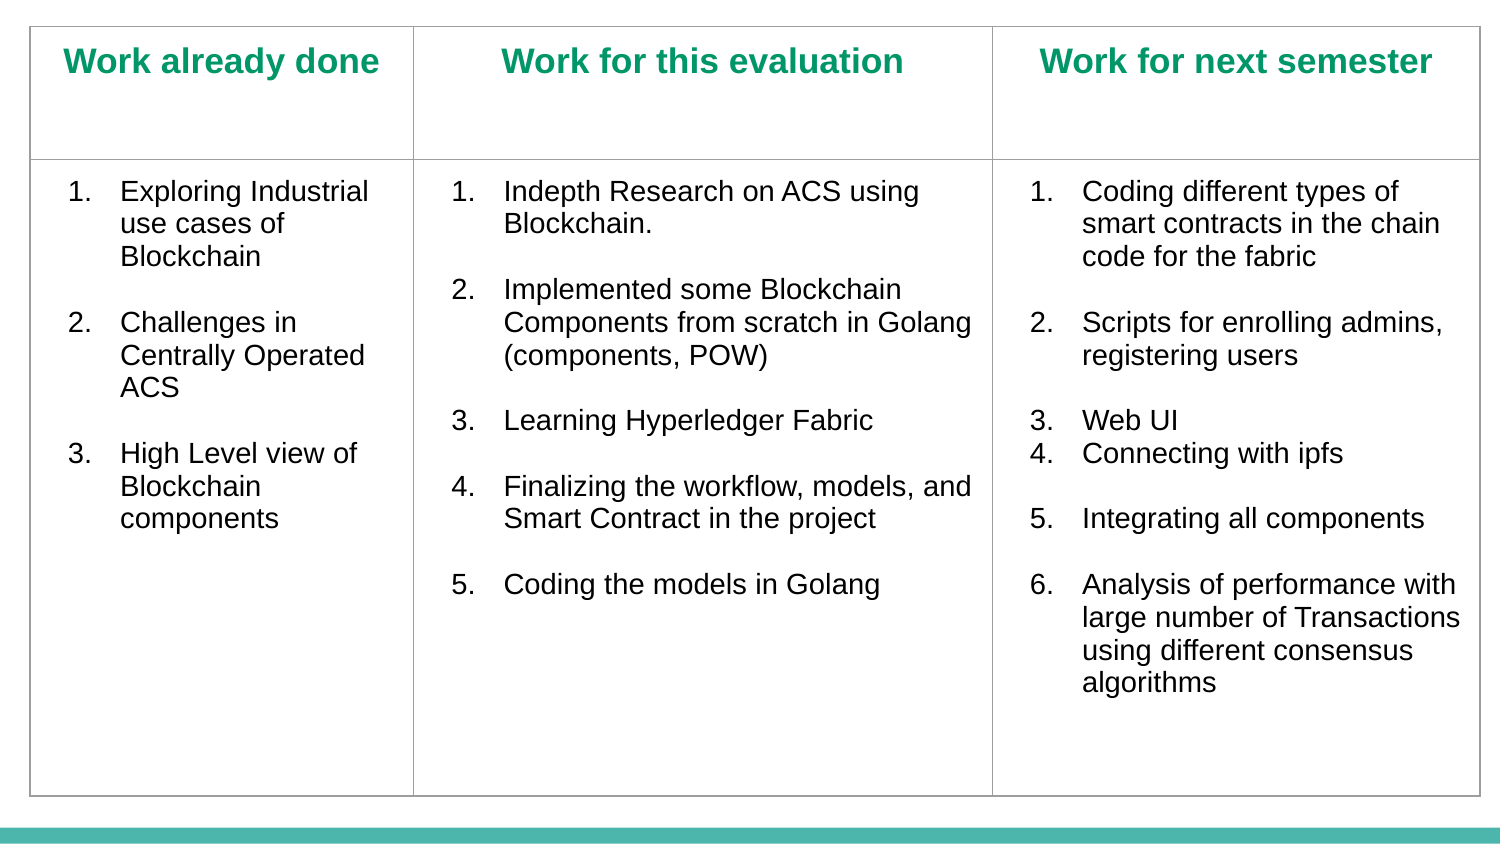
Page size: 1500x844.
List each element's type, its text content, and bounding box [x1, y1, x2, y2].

table_cell Coding different types of smart contracts in the chain code for the fabric Scripts for enrolling admins, registering users Web UI Connecting with ipfs Integrating all components Analysis of performance with large number of Transactions using different consensus algorithms [993, 160, 1479, 795]
table_header Work already done [31, 27, 413, 159]
table_header Work for this evaluation [414, 27, 992, 159]
table_cell Indepth Research on ACS using Blockchain. Implemented some Blockchain Components from scratch in Golang (components, POW) Learning Hyperledger Fabric Finalizing the workflow, models, and Smart Contract in the project Coding the models in Golang [414, 160, 992, 795]
table_header Work for next semester [993, 27, 1479, 159]
table_cell Exploring Industrial use cases of Blockchain Challenges in Centrally Operated ACS High Level view of Blockchain components [31, 160, 413, 795]
